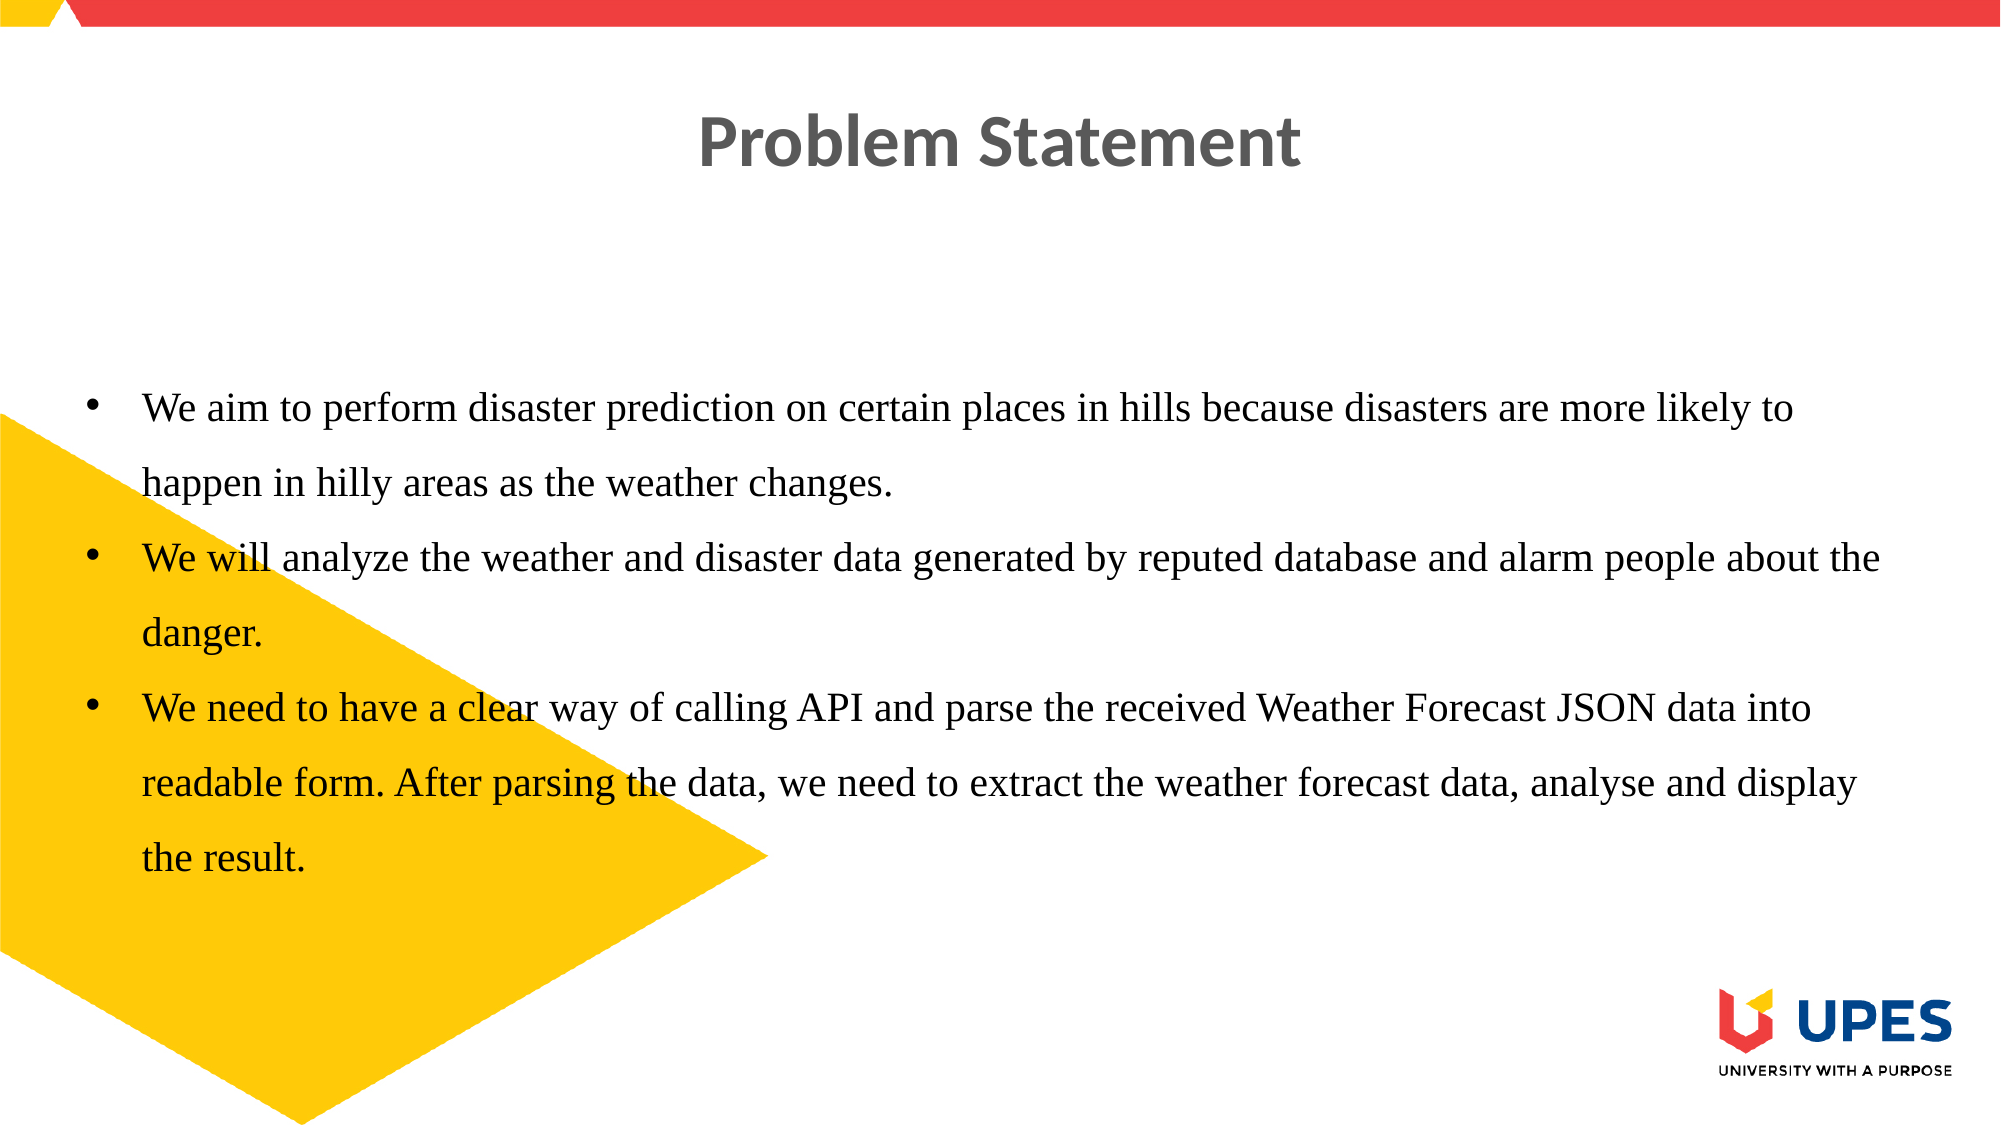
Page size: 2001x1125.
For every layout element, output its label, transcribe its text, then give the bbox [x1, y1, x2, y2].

picture [0, 0, 2001, 1125]
text_box We aim to perform disaster prediction on certain places in hills because disasters are more likely to happen in hilly areas as the weather changes. We will analyze the weather and disaster data generated by reputed database and alarm people about the danger. We need to have a clear way of calling API and parse the received Weather Forecast JSON data into readable form. After parsing the data, we need to extract the weather forecast data, analyse and display the result. [70, 346, 1930, 937]
title Problem Statement [0, 89, 2000, 183]
